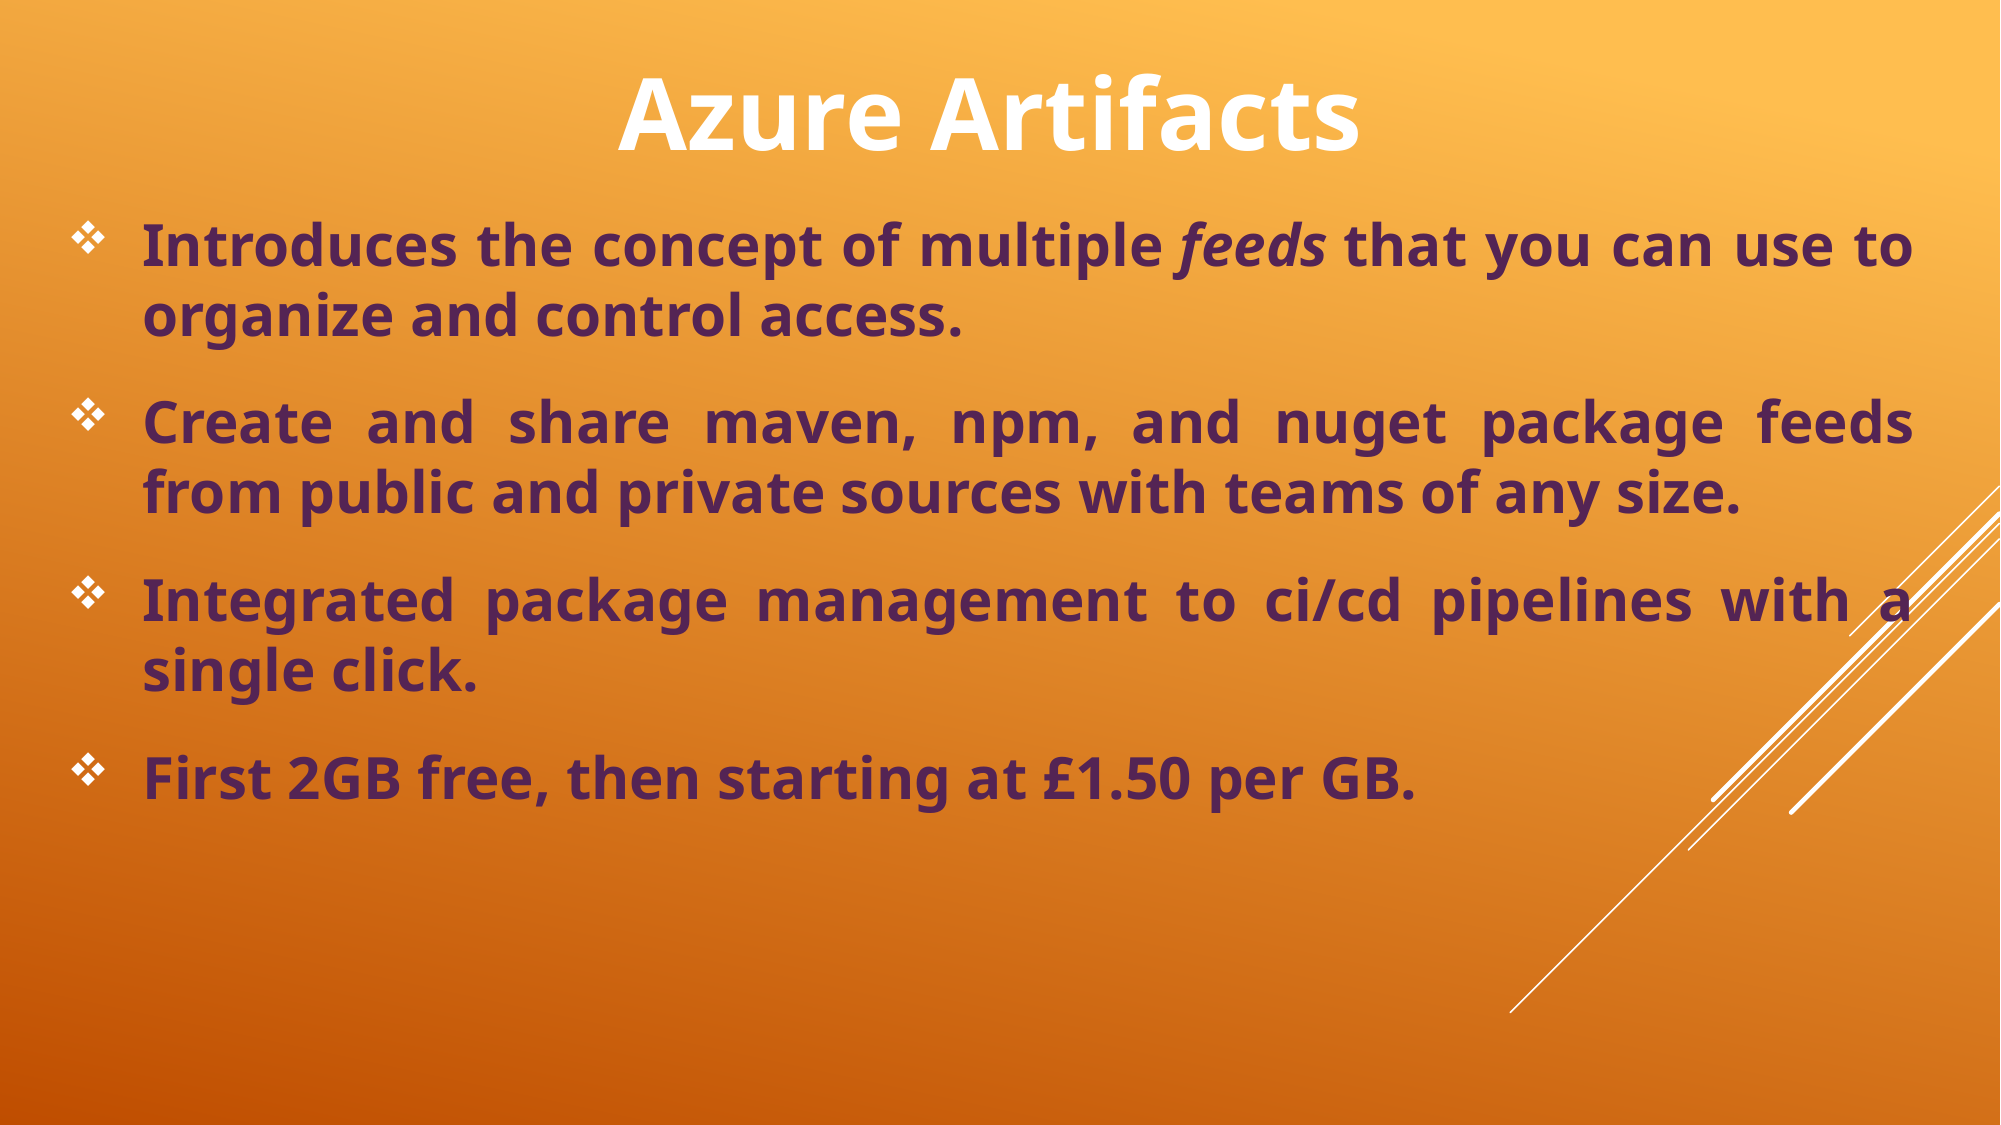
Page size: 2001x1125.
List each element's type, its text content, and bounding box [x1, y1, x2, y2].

list Azure Artifacts Introduces the concept of multiple feeds that you can use to organize and control access. Create and share maven, npm, and nuget package feeds from public and private sources with teams of any size. Integrated package management to ci/cd pipelines with a single click. First 2GB free, then starting at £1.50 per GB. [52, 43, 1930, 1032]
text_box [973, 162, 1930, 1032]
